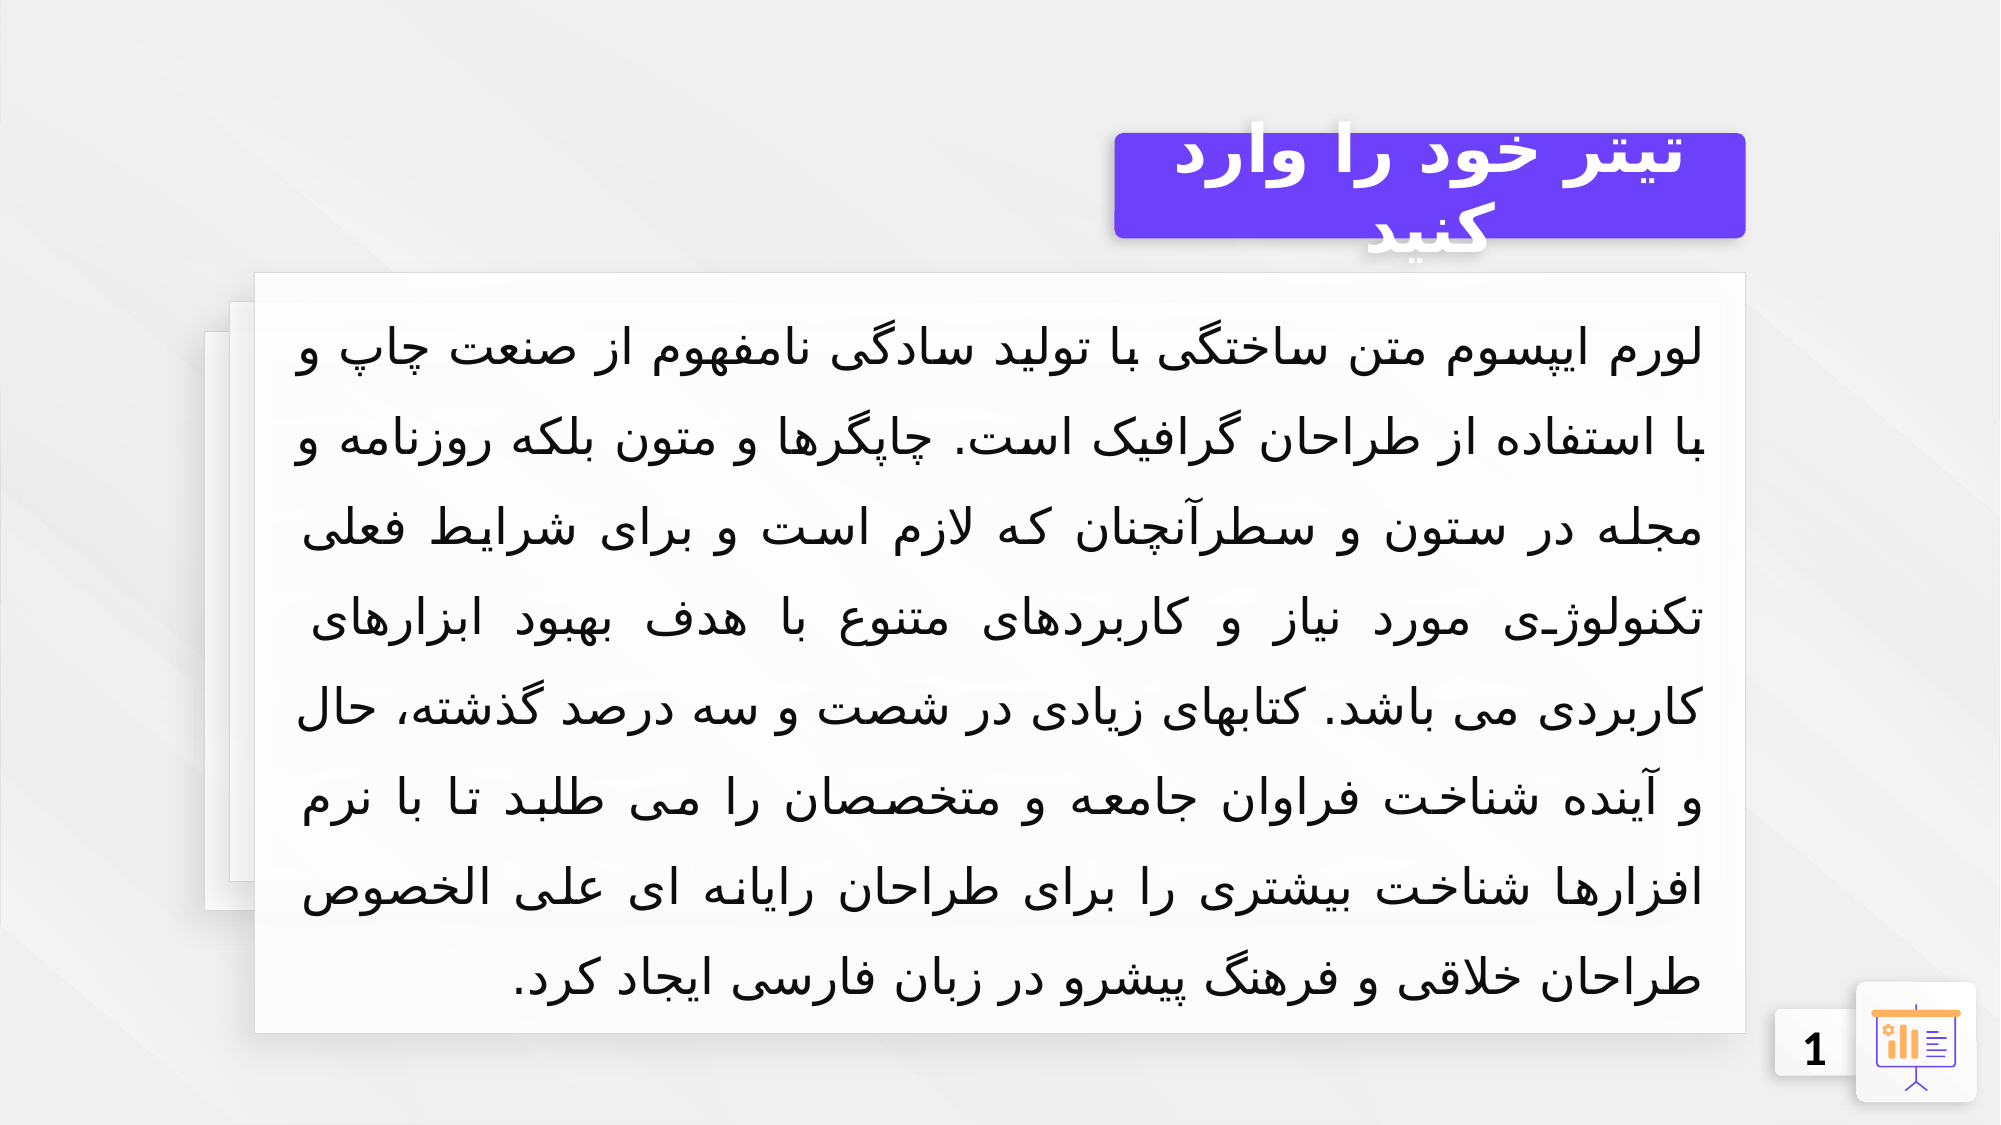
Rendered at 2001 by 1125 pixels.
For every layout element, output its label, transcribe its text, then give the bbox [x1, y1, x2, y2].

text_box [204, 272, 1746, 911]
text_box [1775, 981, 1977, 1103]
text_box تیتر خود را وارد کنید [1114, 132, 1746, 239]
